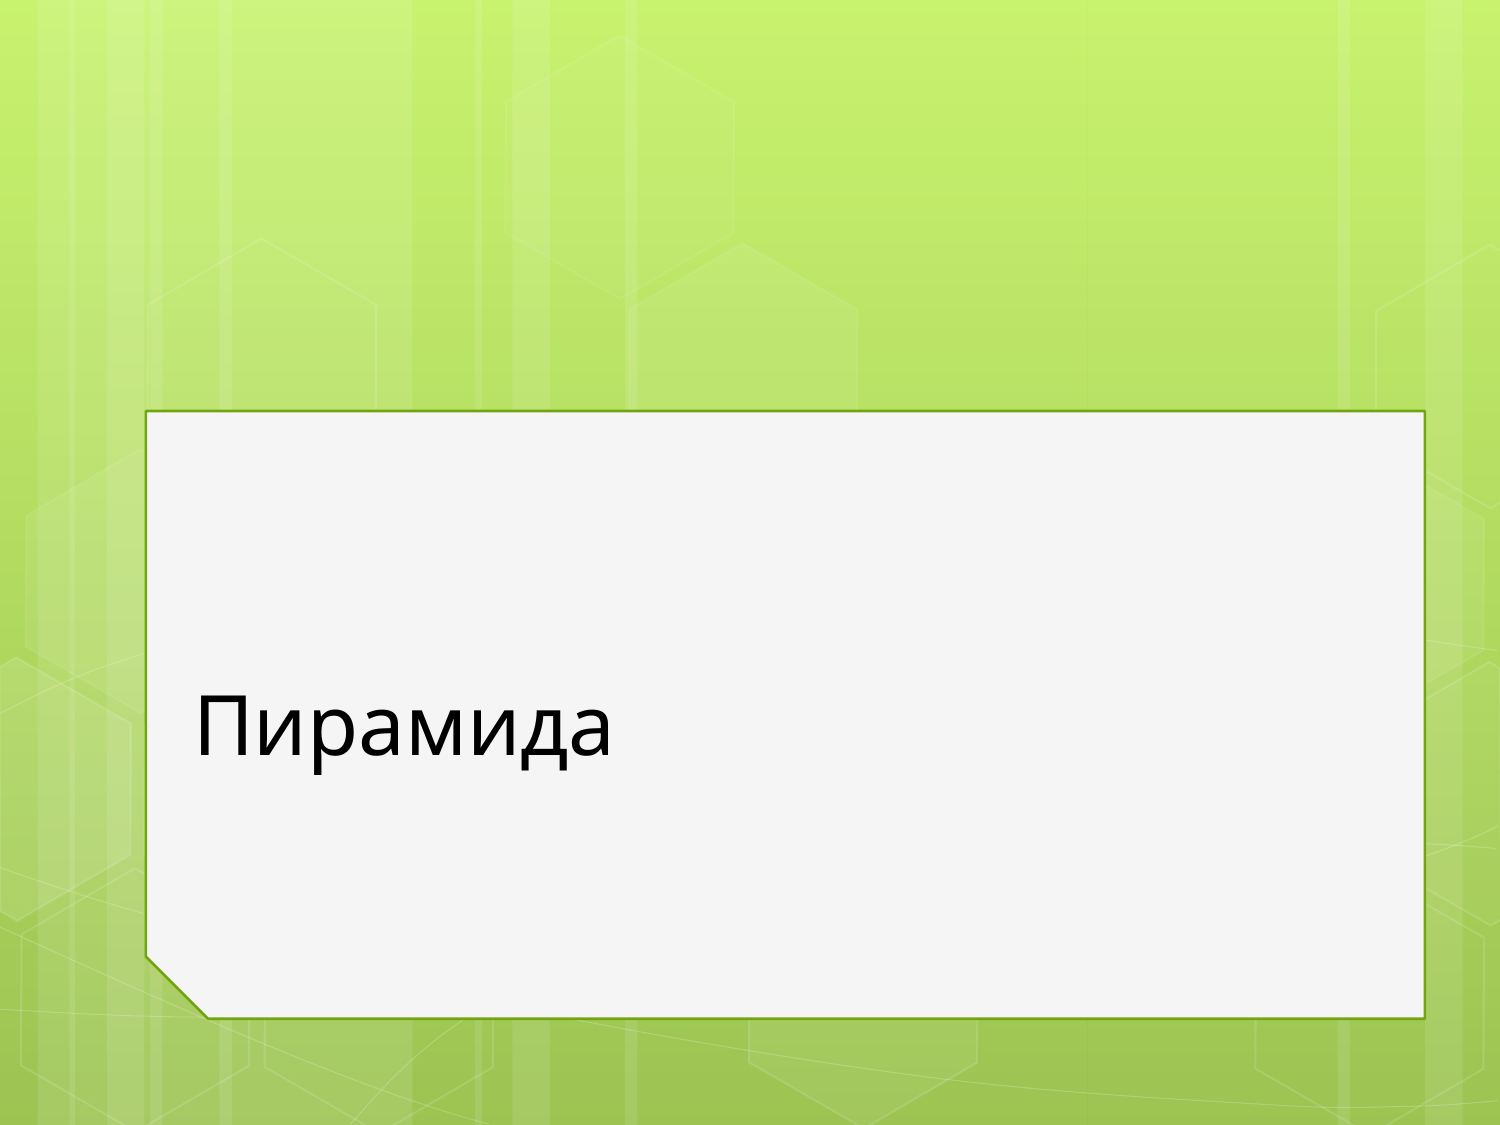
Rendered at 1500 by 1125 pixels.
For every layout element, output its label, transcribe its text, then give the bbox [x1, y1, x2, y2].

list Пирамида [169, 437, 1400, 780]
